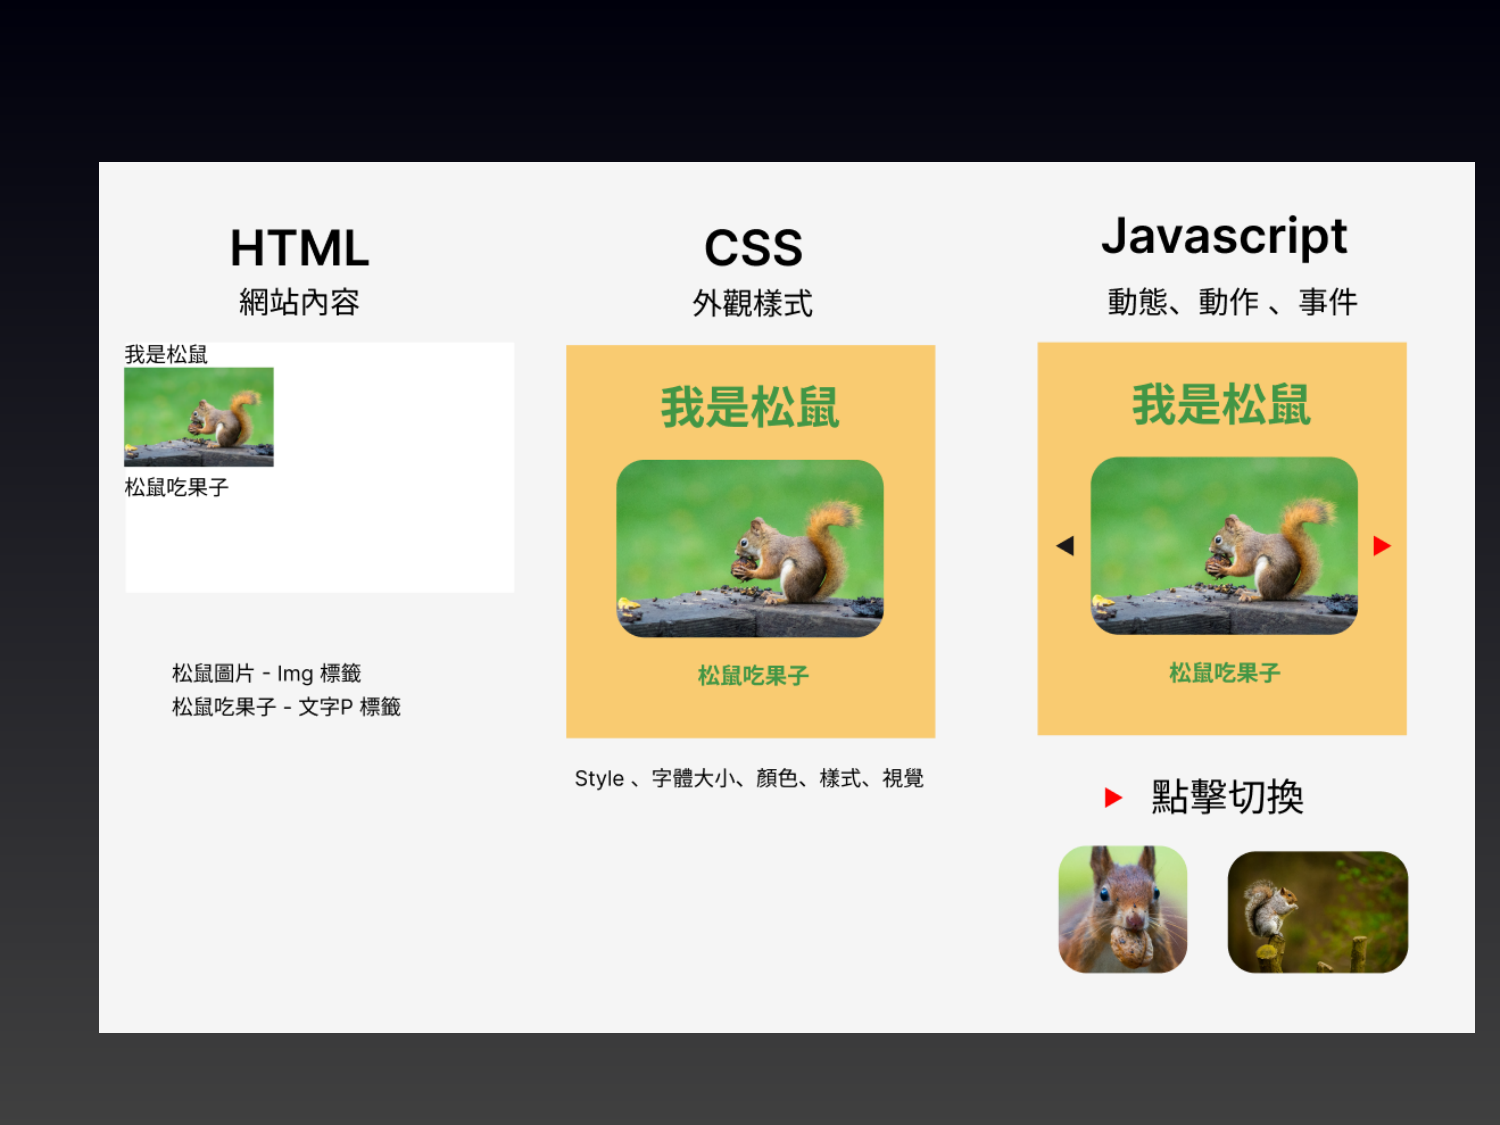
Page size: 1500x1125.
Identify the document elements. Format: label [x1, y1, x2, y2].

picture [99, 162, 1476, 1034]
